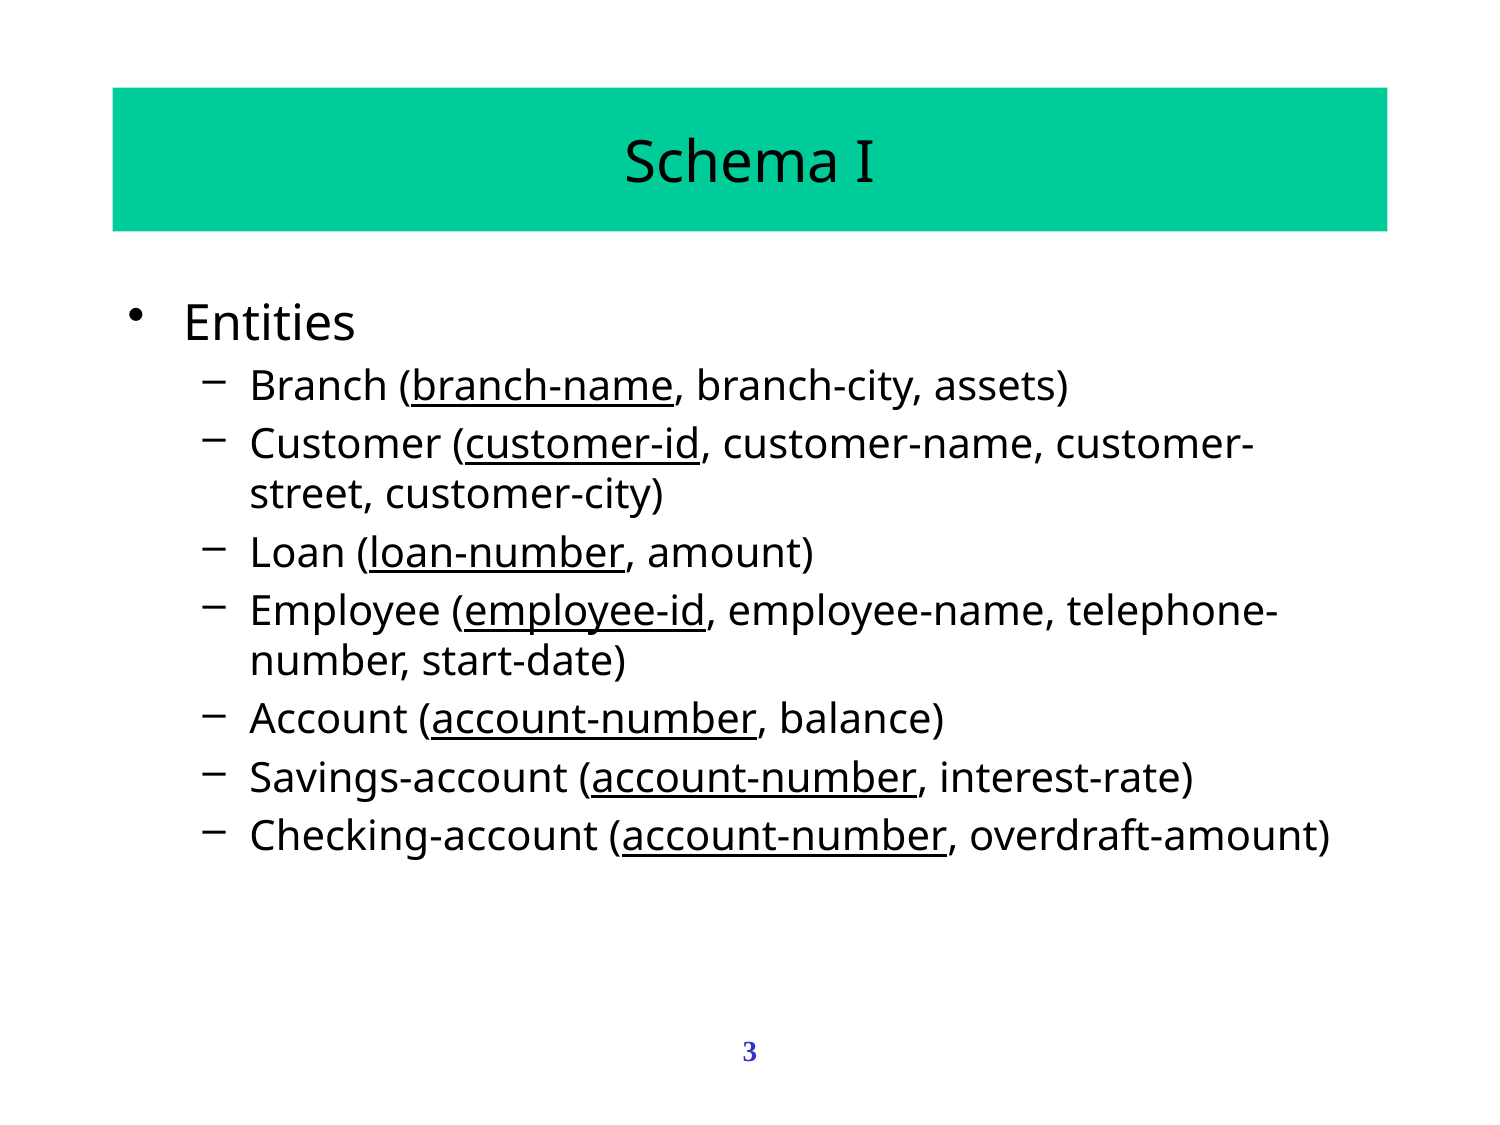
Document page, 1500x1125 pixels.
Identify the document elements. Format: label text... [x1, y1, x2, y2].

footer 3 [75, 1025, 1425, 1100]
title Schema I [112, 87, 1388, 232]
list Entities Branch (branch-name, branch-city, assets) Customer (customer-id, customer-name, customer-street, customer-city) Loan (loan-number, amount) Employee (employee-id, employee-name, telephone-number, start-date) Account (account-number, balance) Savings-account (account-number, interest-rate) Checking-account (account-number, overdraft-amount) [112, 282, 1388, 958]
